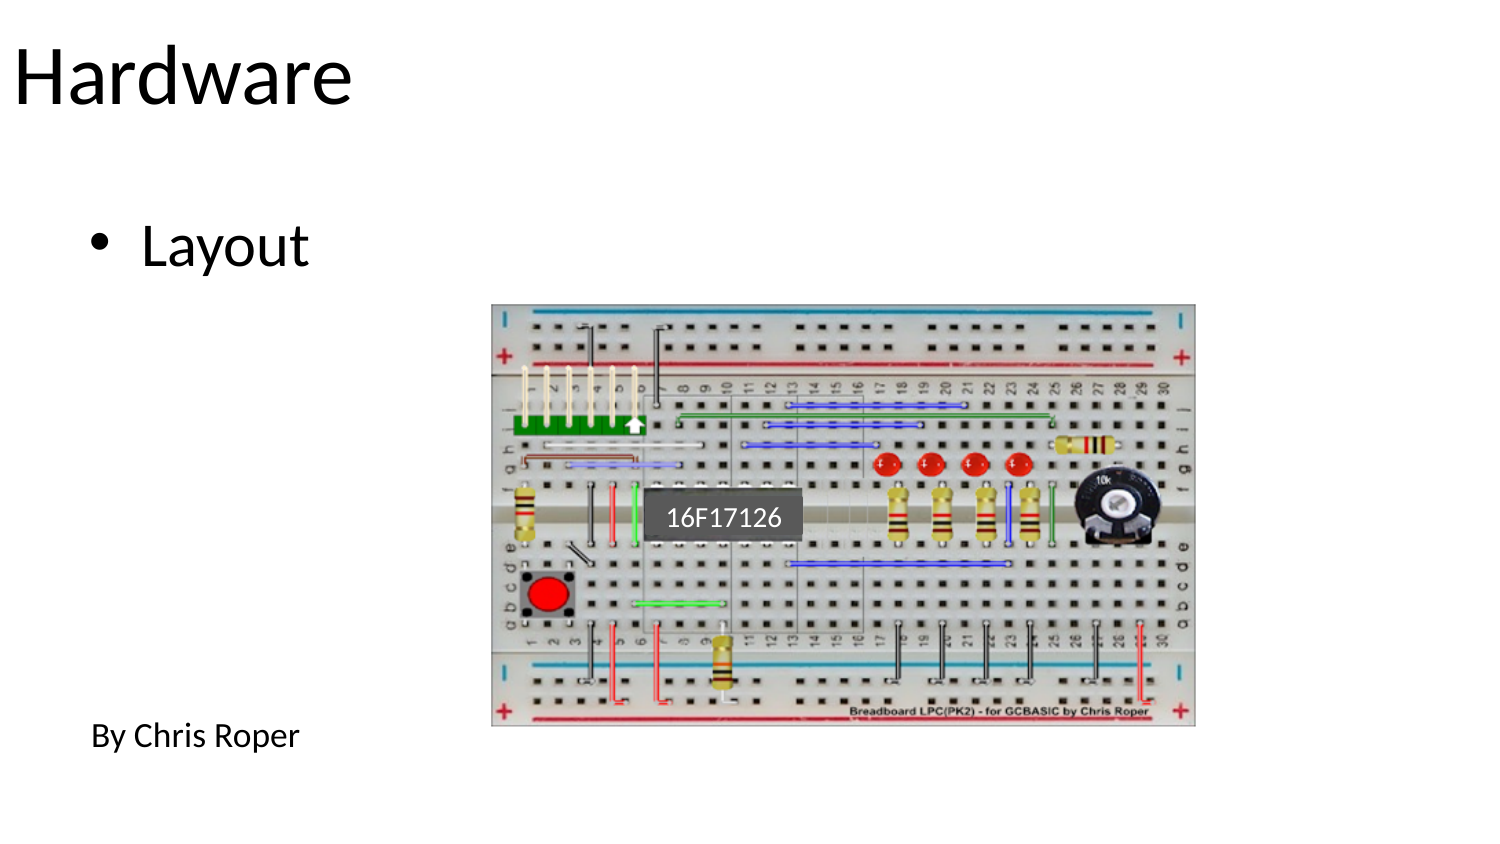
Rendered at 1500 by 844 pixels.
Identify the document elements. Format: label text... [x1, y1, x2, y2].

text_box By Chris Roper [77, 705, 315, 762]
picture [489, 303, 1211, 746]
title Hardware [0, 0, 1350, 141]
list Layout [75, 196, 1425, 754]
